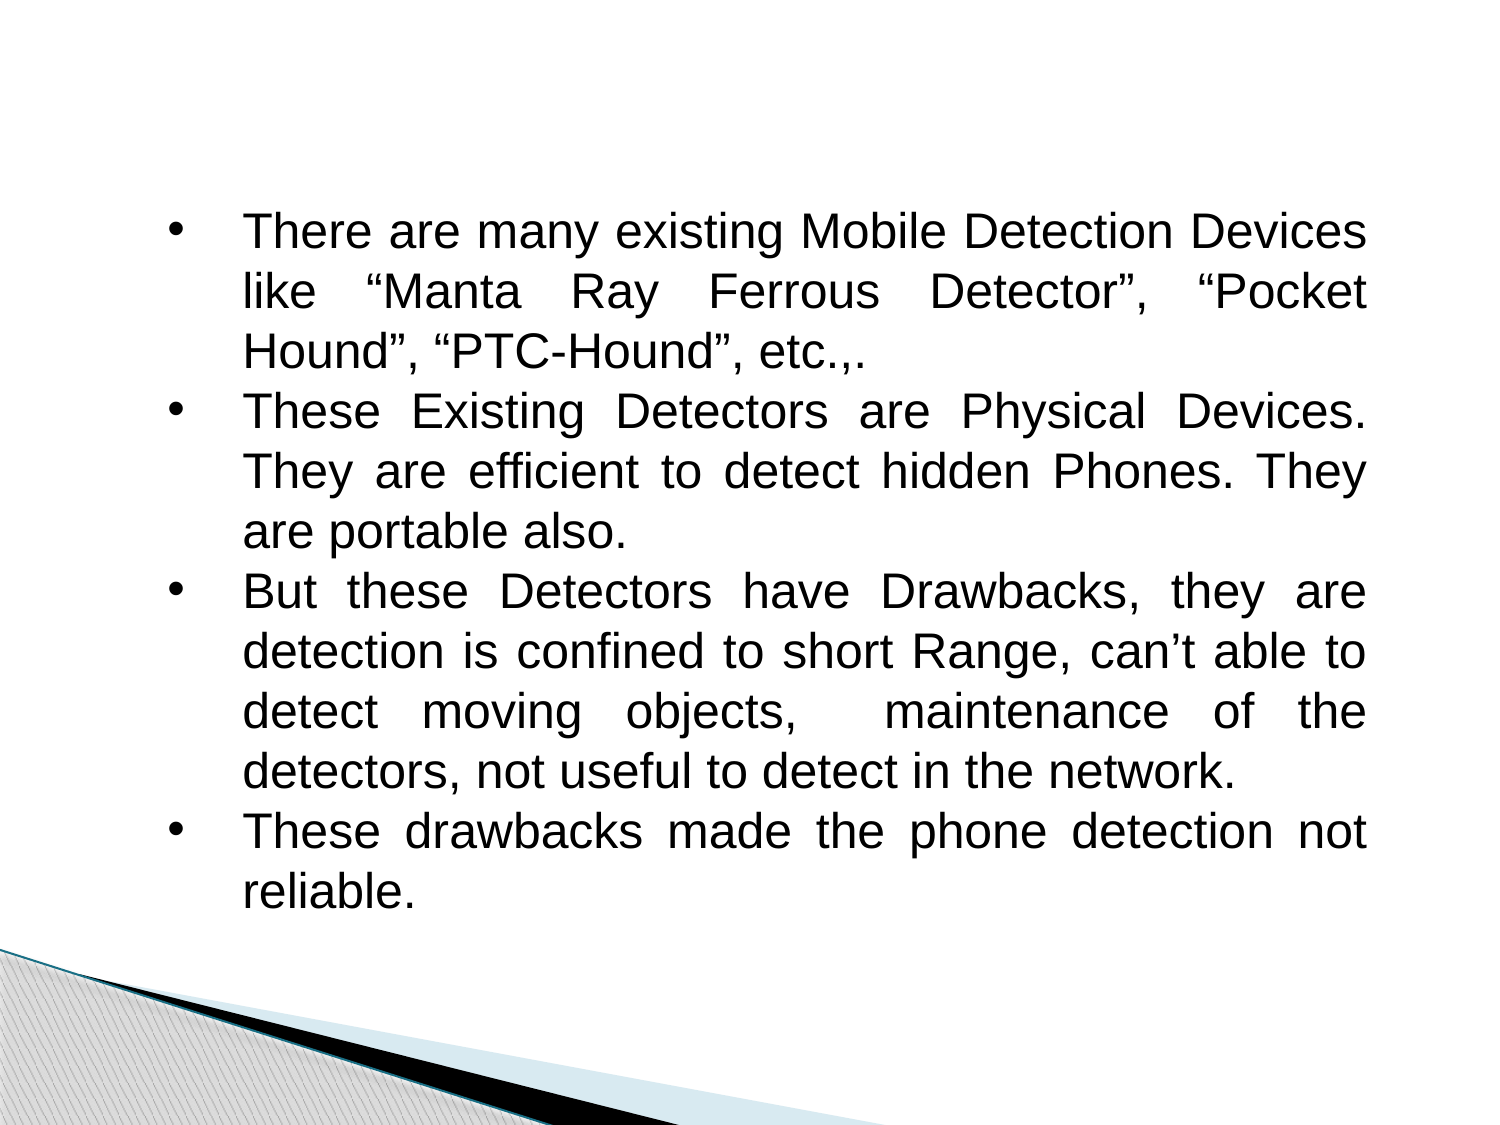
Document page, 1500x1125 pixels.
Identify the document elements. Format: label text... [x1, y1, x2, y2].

text_box There are many existing Mobile Detection Devices like “Manta Ray Ferrous Detector”, “Pocket Hound”, “PTC-Hound”, etc.,. These Existing Detectors are Physical Devices. They are efficient to detect hidden Phones. They are portable also. But these Detectors have Drawbacks, they are detection is confined to short Range, can’t able to detect moving objects, maintenance of the detectors, not useful to detect in the network. These drawbacks made the phone detection not reliable. [152, 191, 1383, 926]
